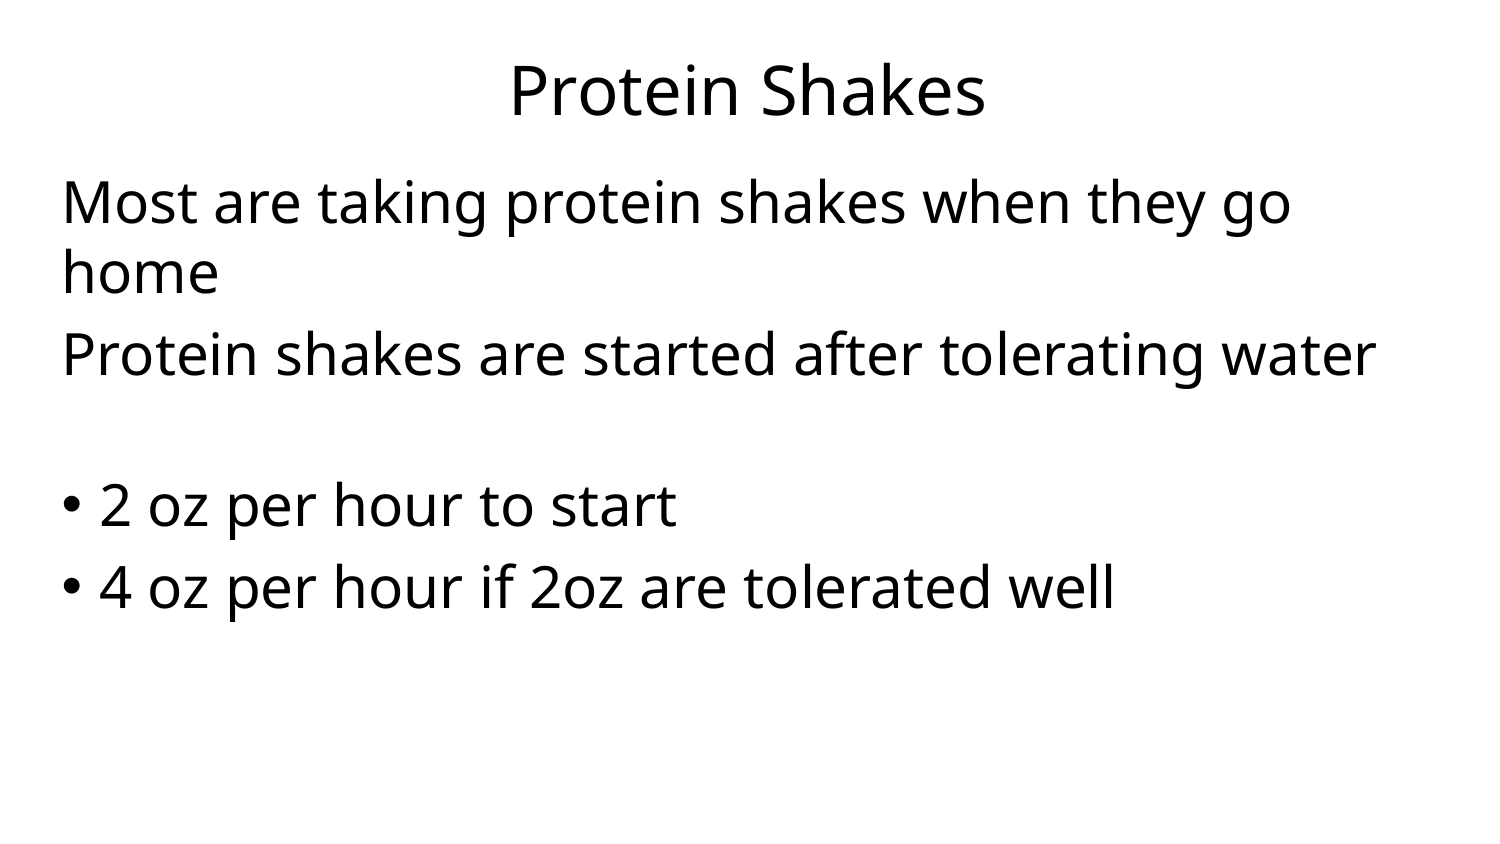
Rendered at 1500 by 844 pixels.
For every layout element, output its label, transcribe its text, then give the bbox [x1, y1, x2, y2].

list Most are taking protein shakes when they go home Protein shakes are started after tolerating water 2 oz per hour to start 4 oz per hour if 2oz are tolerated well [46, 157, 1450, 810]
title Protein Shakes [46, 33, 1450, 143]
